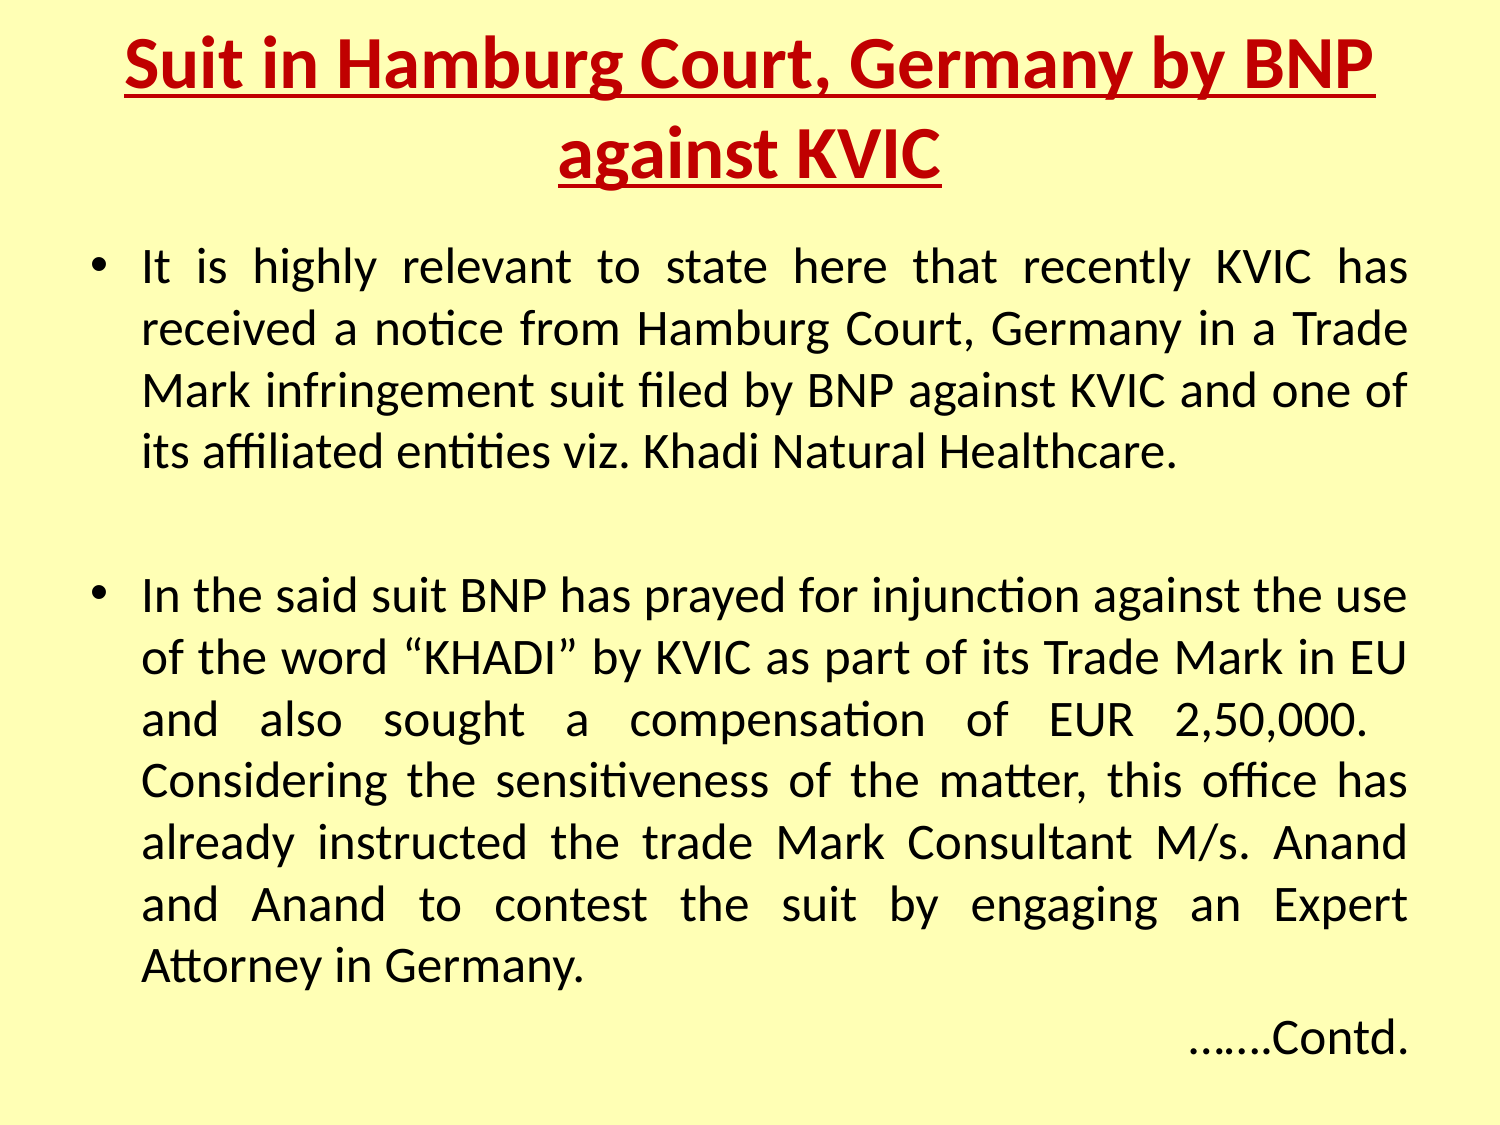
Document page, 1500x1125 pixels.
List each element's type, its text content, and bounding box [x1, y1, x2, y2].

list It is highly relevant to state here that recently KVIC has received a notice from Hamburg Court, Germany in a Trade Mark infringement suit filed by BNP against KVIC and one of its affiliated entities viz. Khadi Natural Healthcare. In the said suit BNP has prayed for injunction against the use of the word “KHADI” by KVIC as part of its Trade Mark in EU and also sought a compensation of EUR 2,50,000. Considering the sensitiveness of the matter, this office has already instructed the trade Mark Consultant M/s. Anand and Anand to contest the suit by engaging an Expert Attorney in Germany. …….Contd. [75, 224, 1425, 1088]
title Suit in Hamburg Court, Germany by BNP against KVIC [75, 45, 1425, 163]
